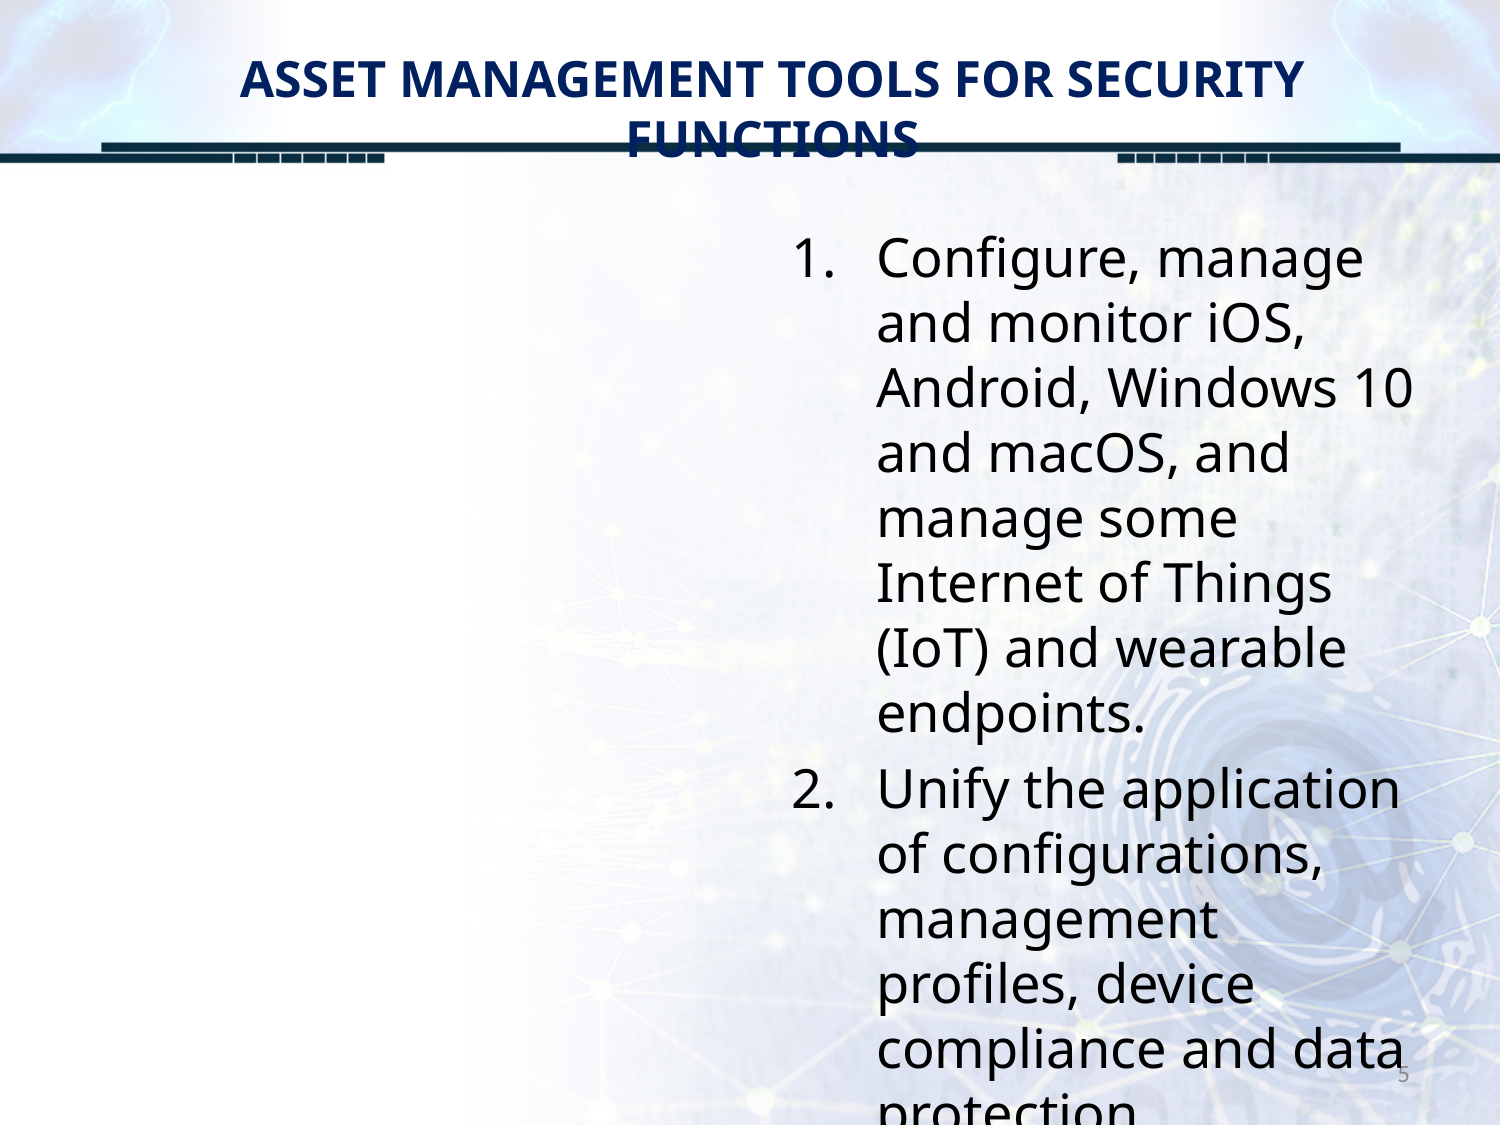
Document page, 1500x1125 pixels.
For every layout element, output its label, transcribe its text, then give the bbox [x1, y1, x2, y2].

slide_number 5 [1074, 1042, 1425, 1103]
list Configure, manage and monitor iOS, Android, Windows 10 and macOS, and manage some Internet of Things (IoT) and wearable endpoints. Unify the application of configurations, management profiles, device compliance and data protection. [776, 216, 1432, 1034]
title ASSET MANAGEMENT TOOLS FOR SECURITY FUNCTIONS [97, 34, 1448, 182]
picture [0, 0, 1500, 1125]
